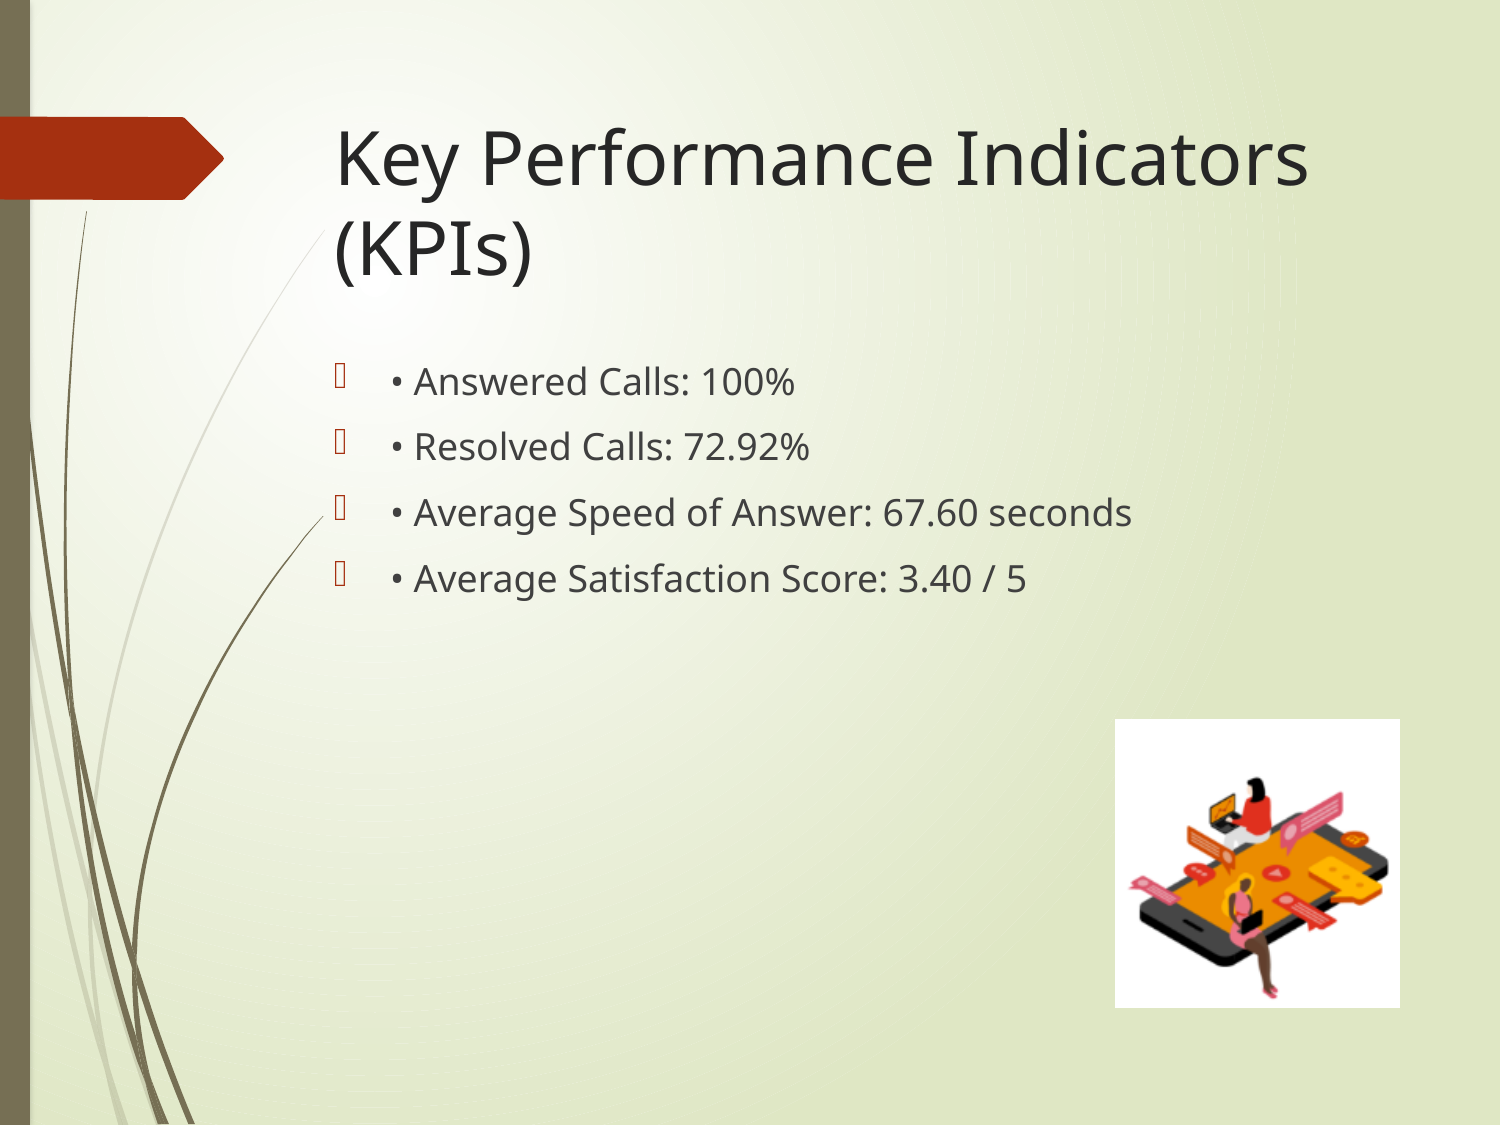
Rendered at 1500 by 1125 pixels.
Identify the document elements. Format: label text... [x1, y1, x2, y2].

picture [1115, 719, 1401, 1008]
list • Answered Calls: 100% • Resolved Calls: 72.92% • Average Speed of Answer: 67.60 seconds • Average Satisfaction Score: 3.40 / 5 [318, 350, 1400, 970]
title Key Performance Indicators (KPIs) [319, 102, 1400, 313]
